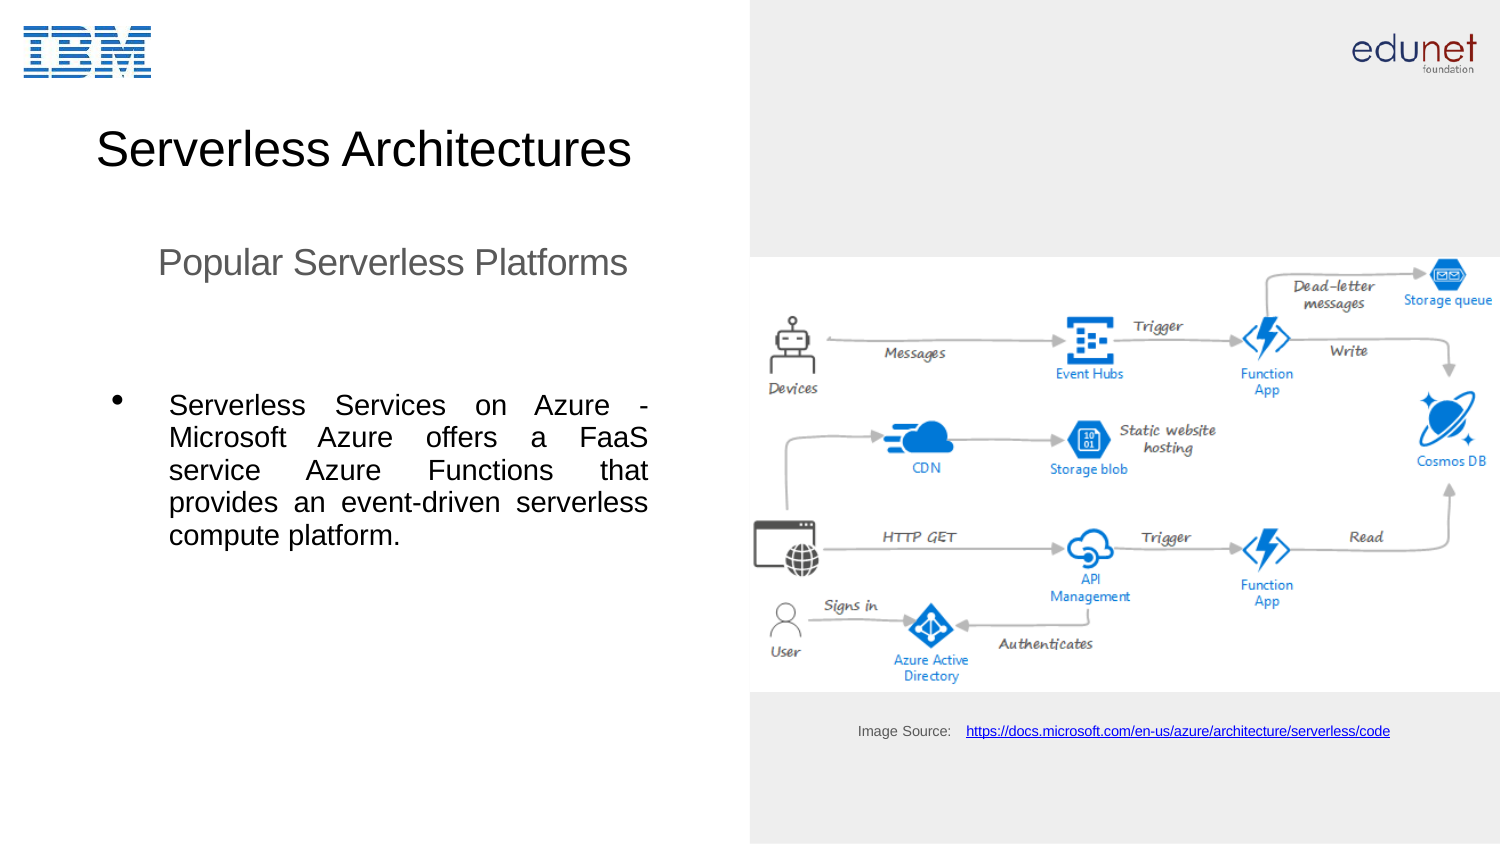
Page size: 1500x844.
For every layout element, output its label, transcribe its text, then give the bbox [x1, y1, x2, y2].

picture [749, 257, 1500, 692]
picture [23, 26, 151, 78]
text_box Serverless Services on Azure - Microsoft Azure offers a FaaS service Azure Functions that provides an event-driven serverless compute platform. [112, 386, 649, 589]
text_box Image Source: https://docs.microsoft.com/en-us/azure/architecture/serverless/code [855, 717, 1500, 740]
title Serverless Architectures [53, 111, 686, 258]
picture [1350, 26, 1480, 78]
text_box Popular Serverless Platforms [80, 232, 706, 378]
